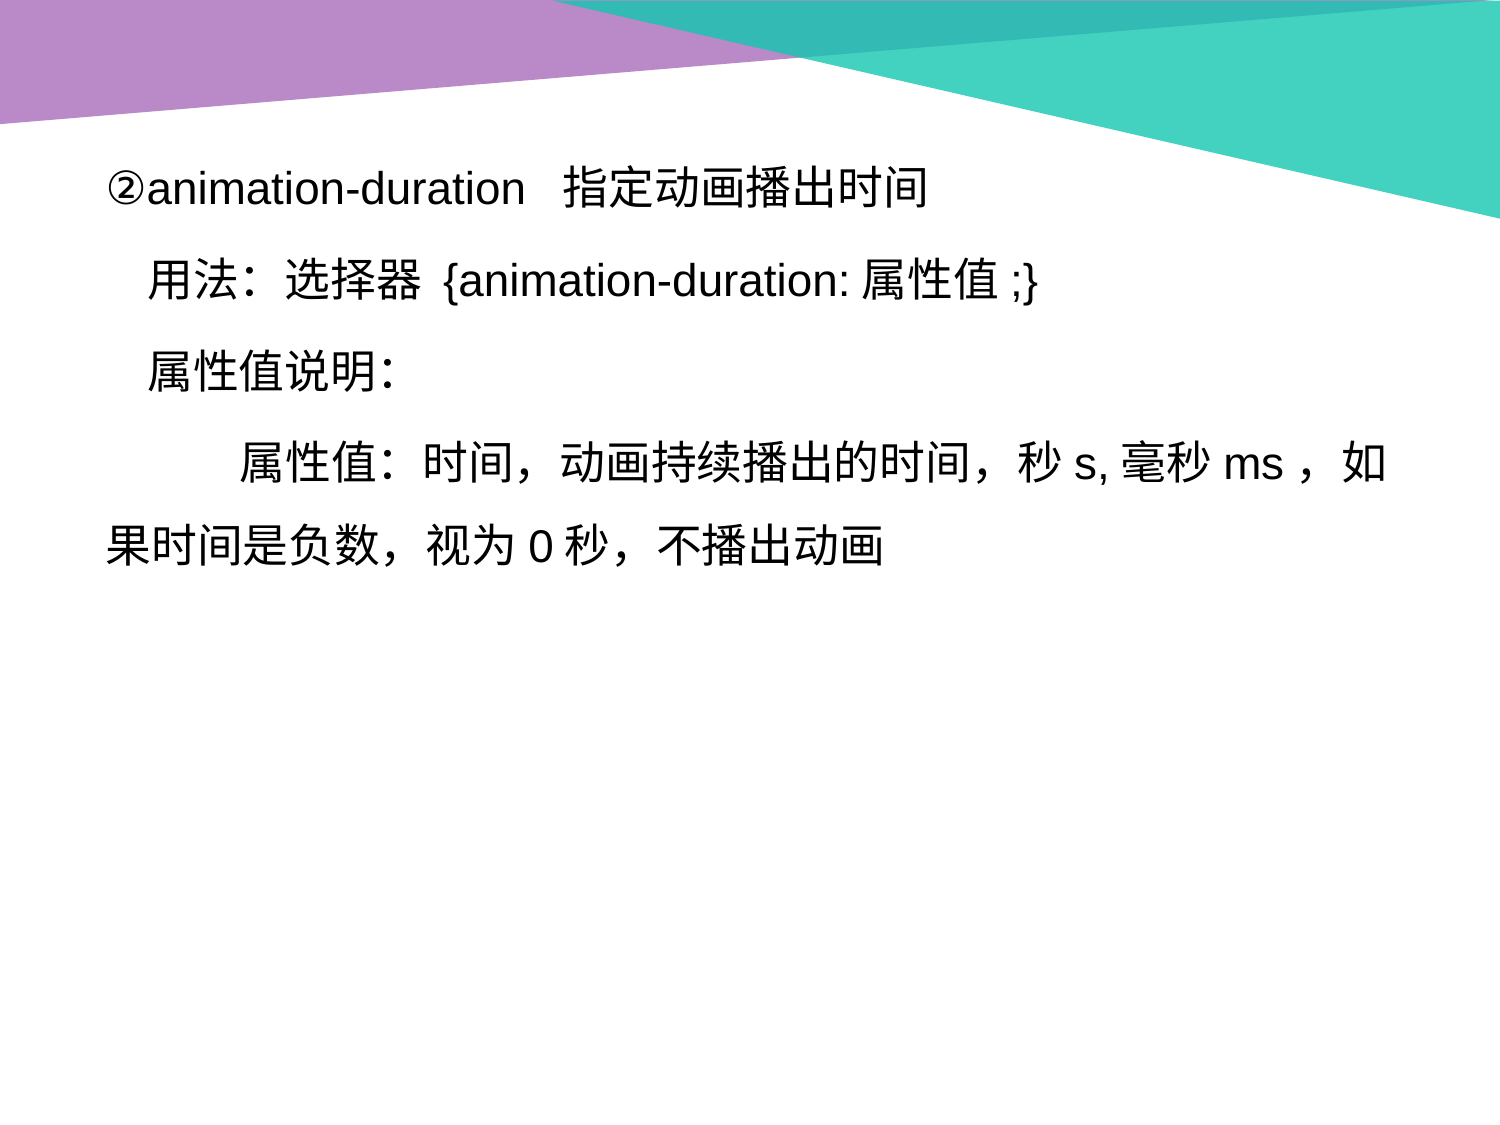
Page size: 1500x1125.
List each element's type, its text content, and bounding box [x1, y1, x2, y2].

text_box ②animation-duration 指定动画播出时间 用法：选择器 {animation-duration:属性值;} 属性值说明： 属性值：时间，动画持续播出的时间，秒s,毫秒ms，如果时间是负数，视为0秒，不播出动画 [90, 124, 1410, 696]
